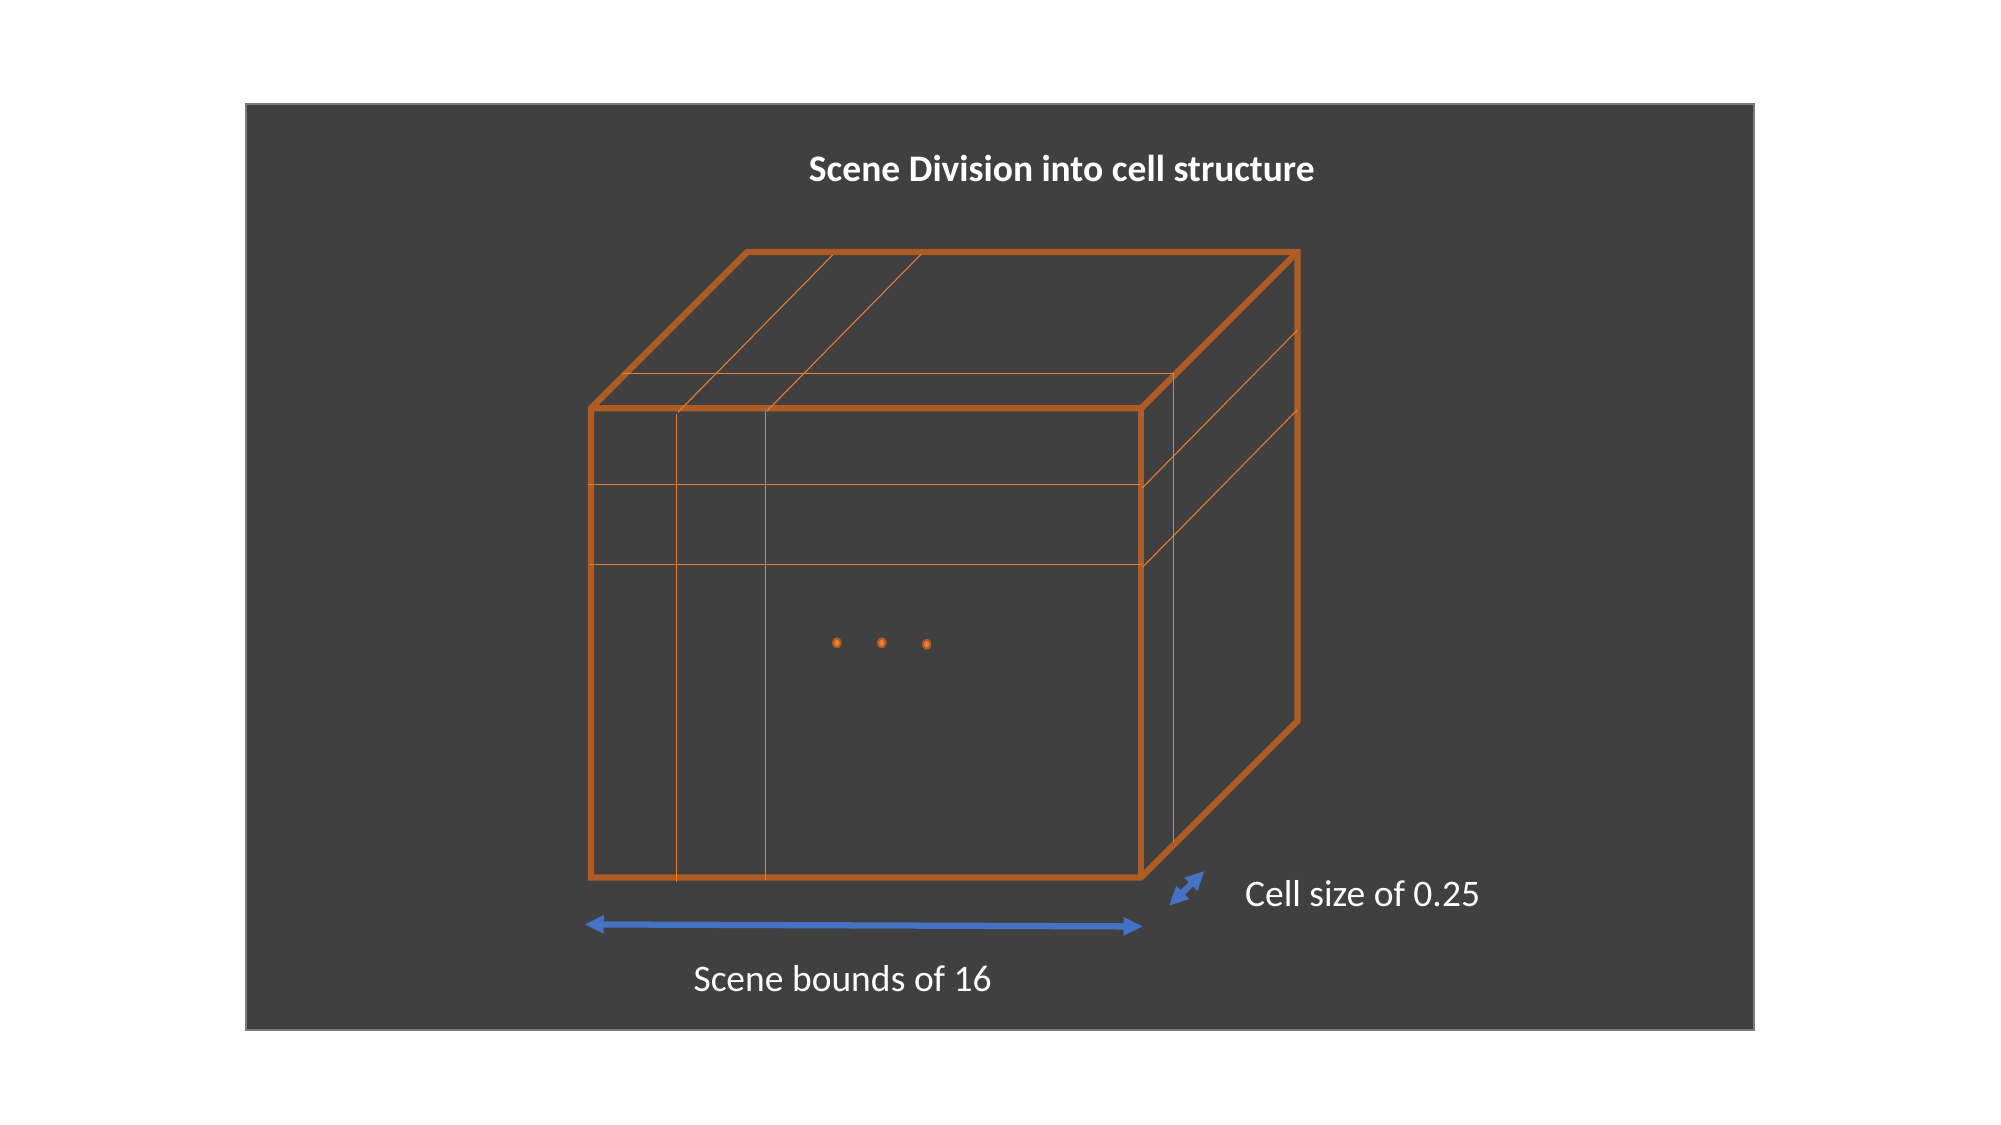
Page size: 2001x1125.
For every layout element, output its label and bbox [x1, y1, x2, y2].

text_box [245, 104, 1755, 1031]
